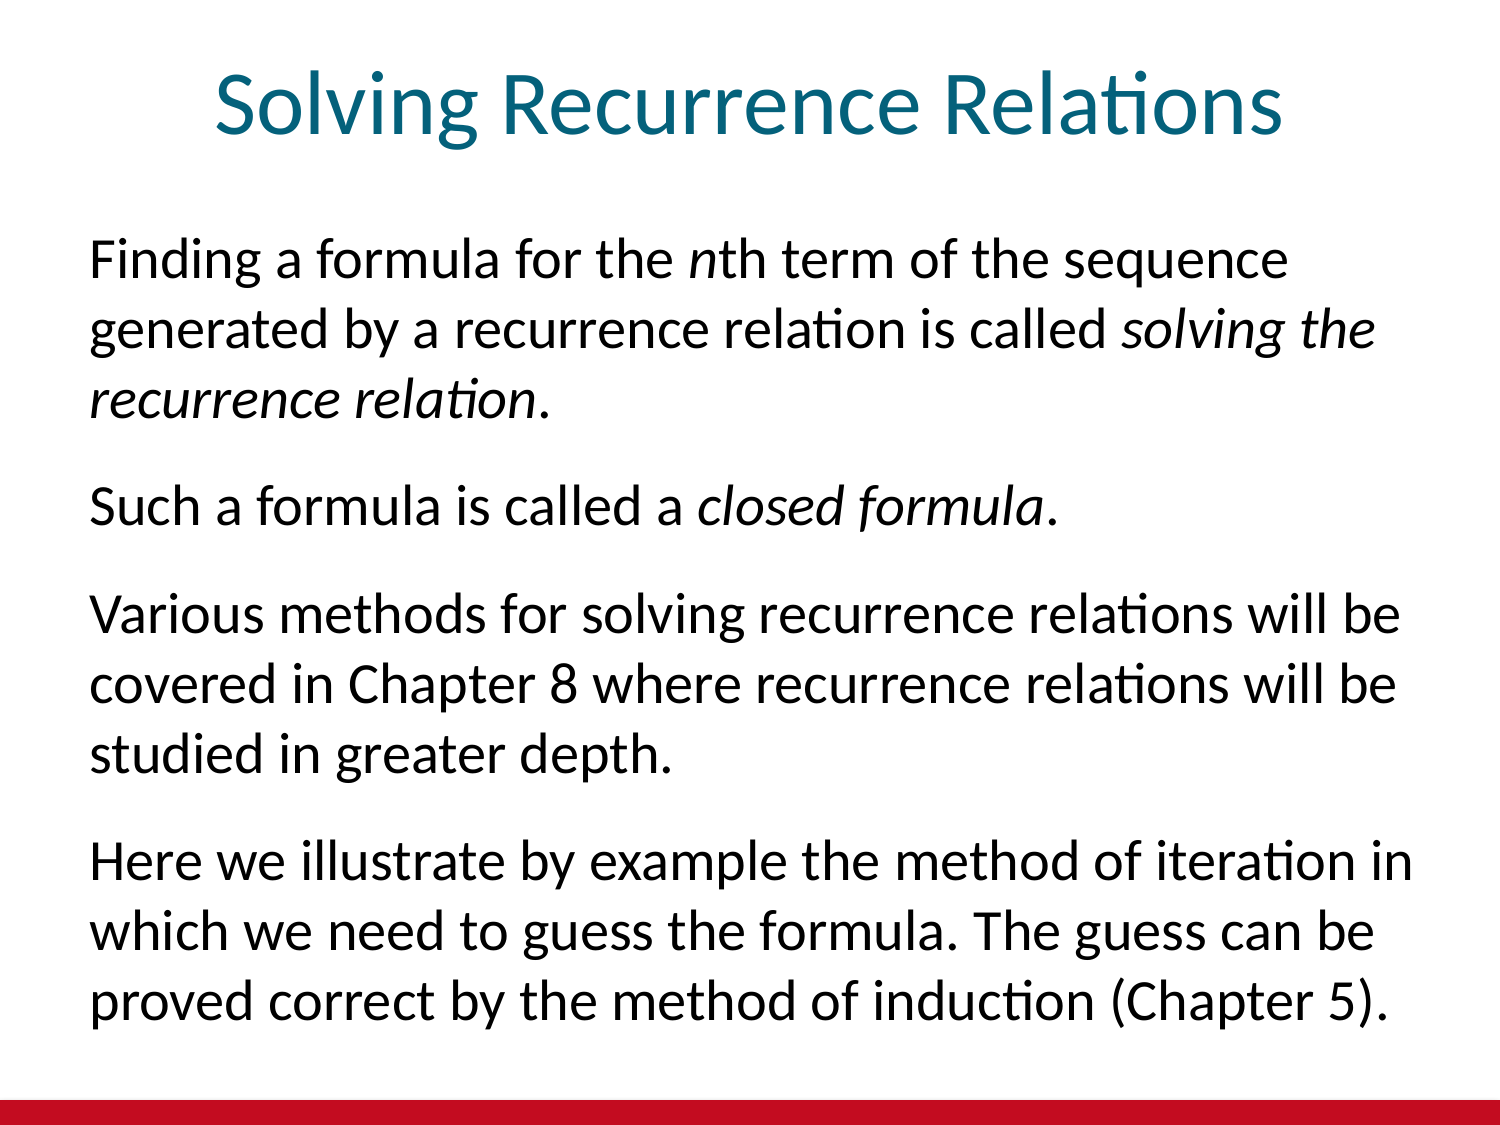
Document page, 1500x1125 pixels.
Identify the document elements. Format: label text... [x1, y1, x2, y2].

list Finding a formula for the nth term of the sequence generated by a recurrence relation is called solving the recurrence relation. Such a formula is called a closed formula. Various methods for solving recurrence relations will be covered in Chapter 8 where recurrence relations will be studied in greater depth. Here we illustrate by example the method of iteration in which we need to guess the formula. The guess can be proved correct by the method of induction (Chapter 5). [75, 212, 1450, 1050]
title Solving Recurrence Relations [0, 0, 1500, 195]
